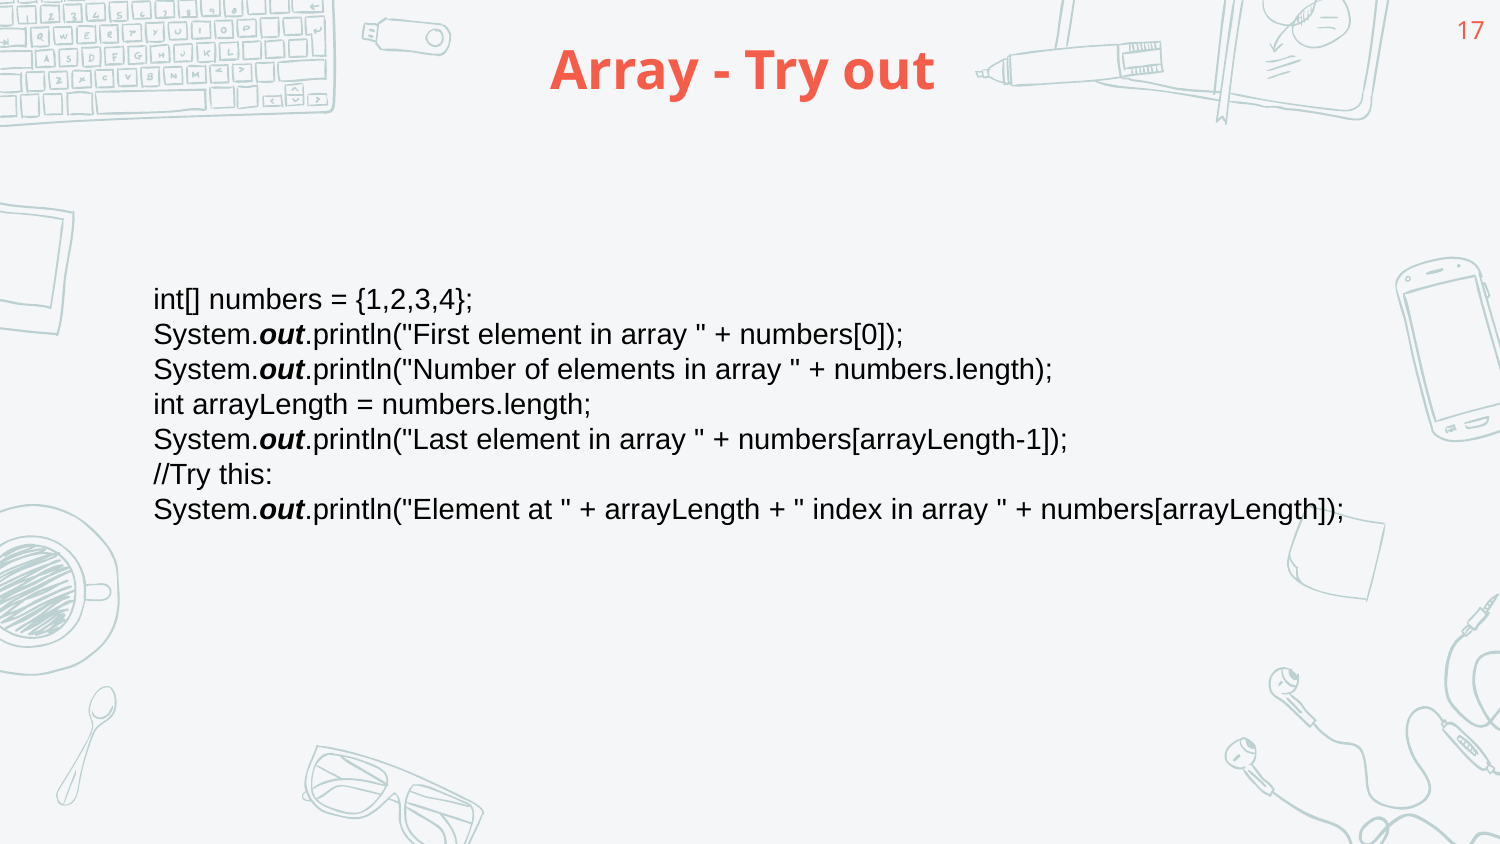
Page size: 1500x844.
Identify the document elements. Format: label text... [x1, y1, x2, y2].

title Array - Try out [185, 20, 1315, 116]
slide_number 17 [1435, 0, 1500, 53]
text_box int[] numbers = {1,2,3,4}; System.out.println("First element in array " + numbers[0]); System.out.println("Number of elements in array " + numbers.length); int arrayLength = numbers.length; System.out.println("Last element in array " + numbers[arrayLength-1]); //Try this: System.out.println("Element at " + arrayLength + " index in array " + numbers[arrayLength]); [138, 272, 1362, 568]
